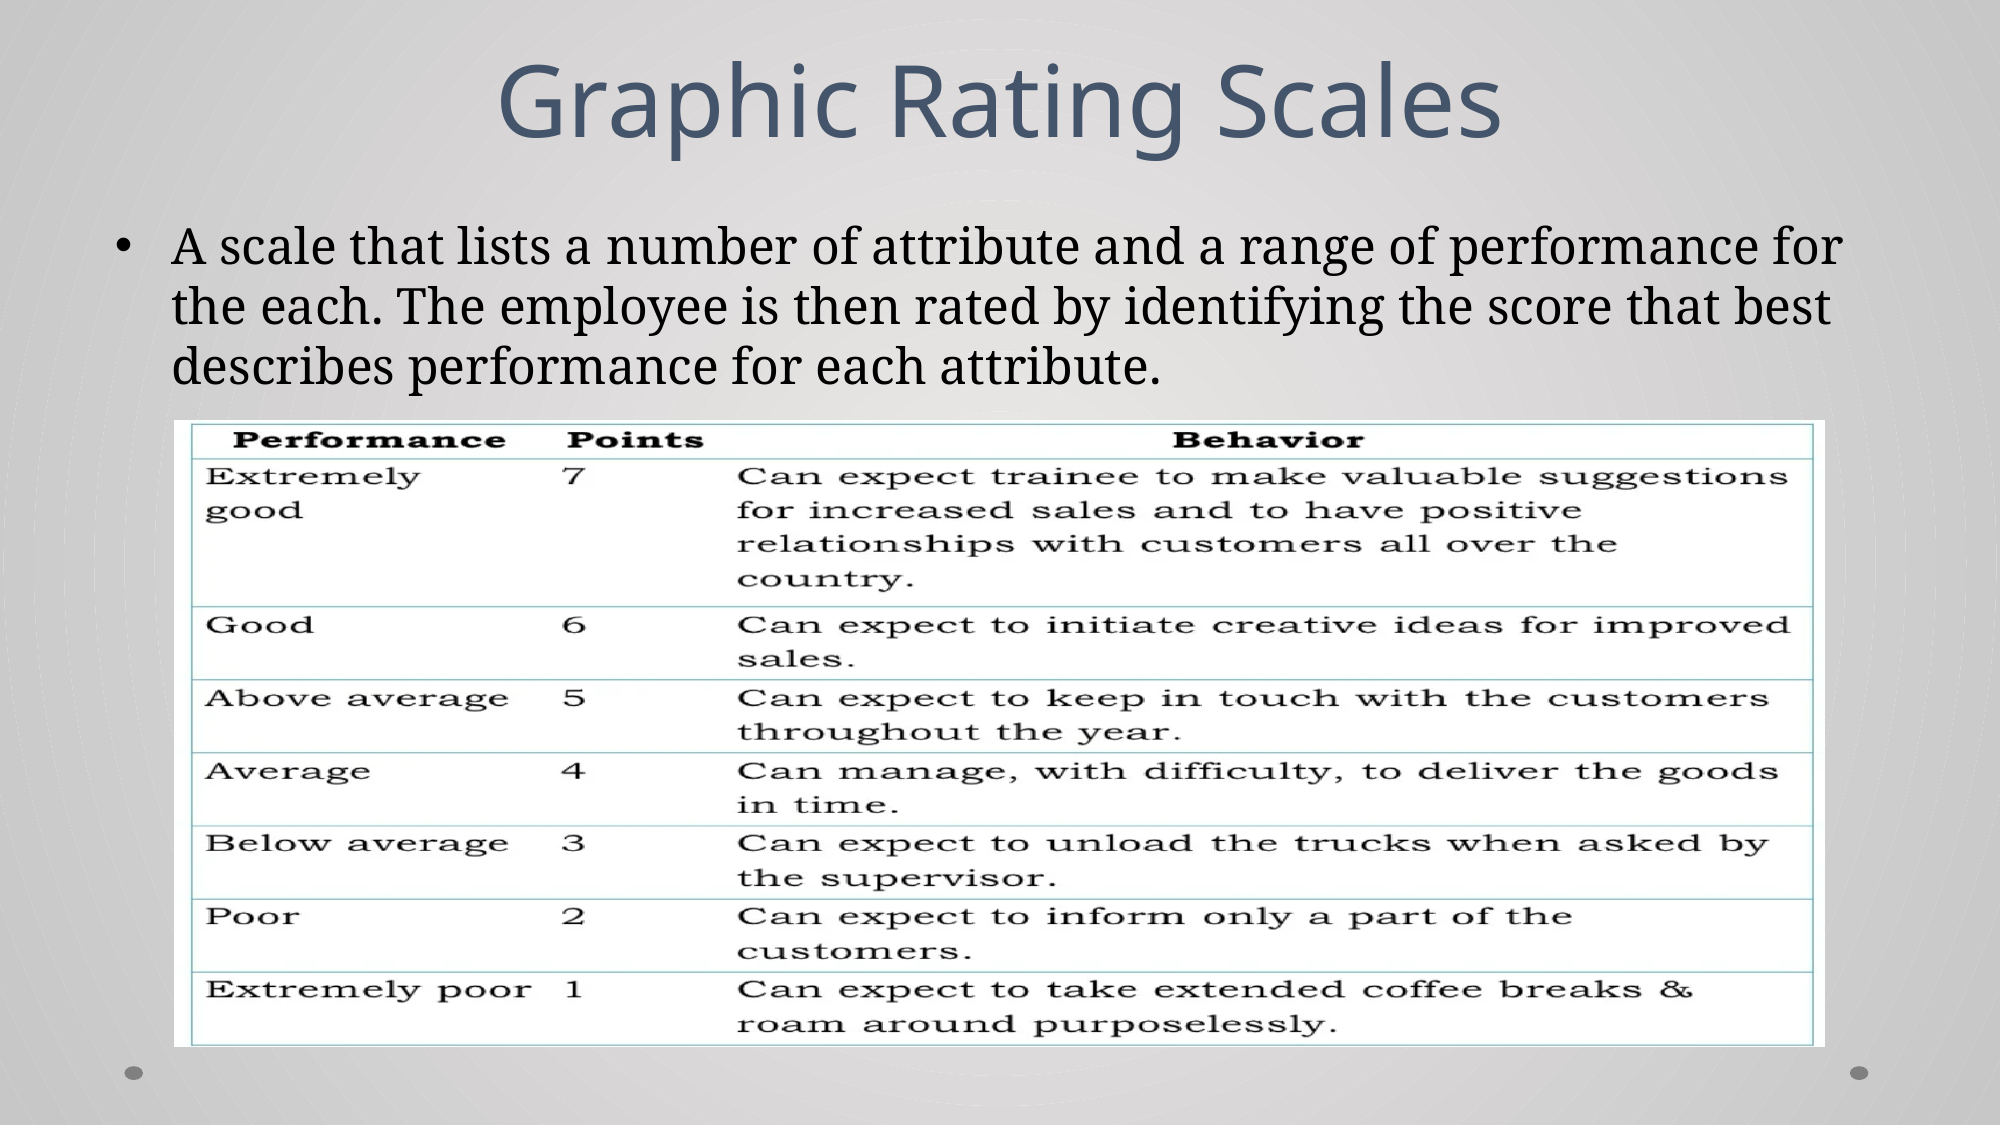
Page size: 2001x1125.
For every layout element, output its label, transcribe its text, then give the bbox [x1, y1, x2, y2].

list A scale that lists a number of attribute and a range of performance for the each. The employee is then rated by identifying the score that best describes performance for each attribute. [99, 207, 1900, 1005]
picture [174, 420, 1825, 1047]
title Graphic Rating Scales [99, 0, 1900, 166]
